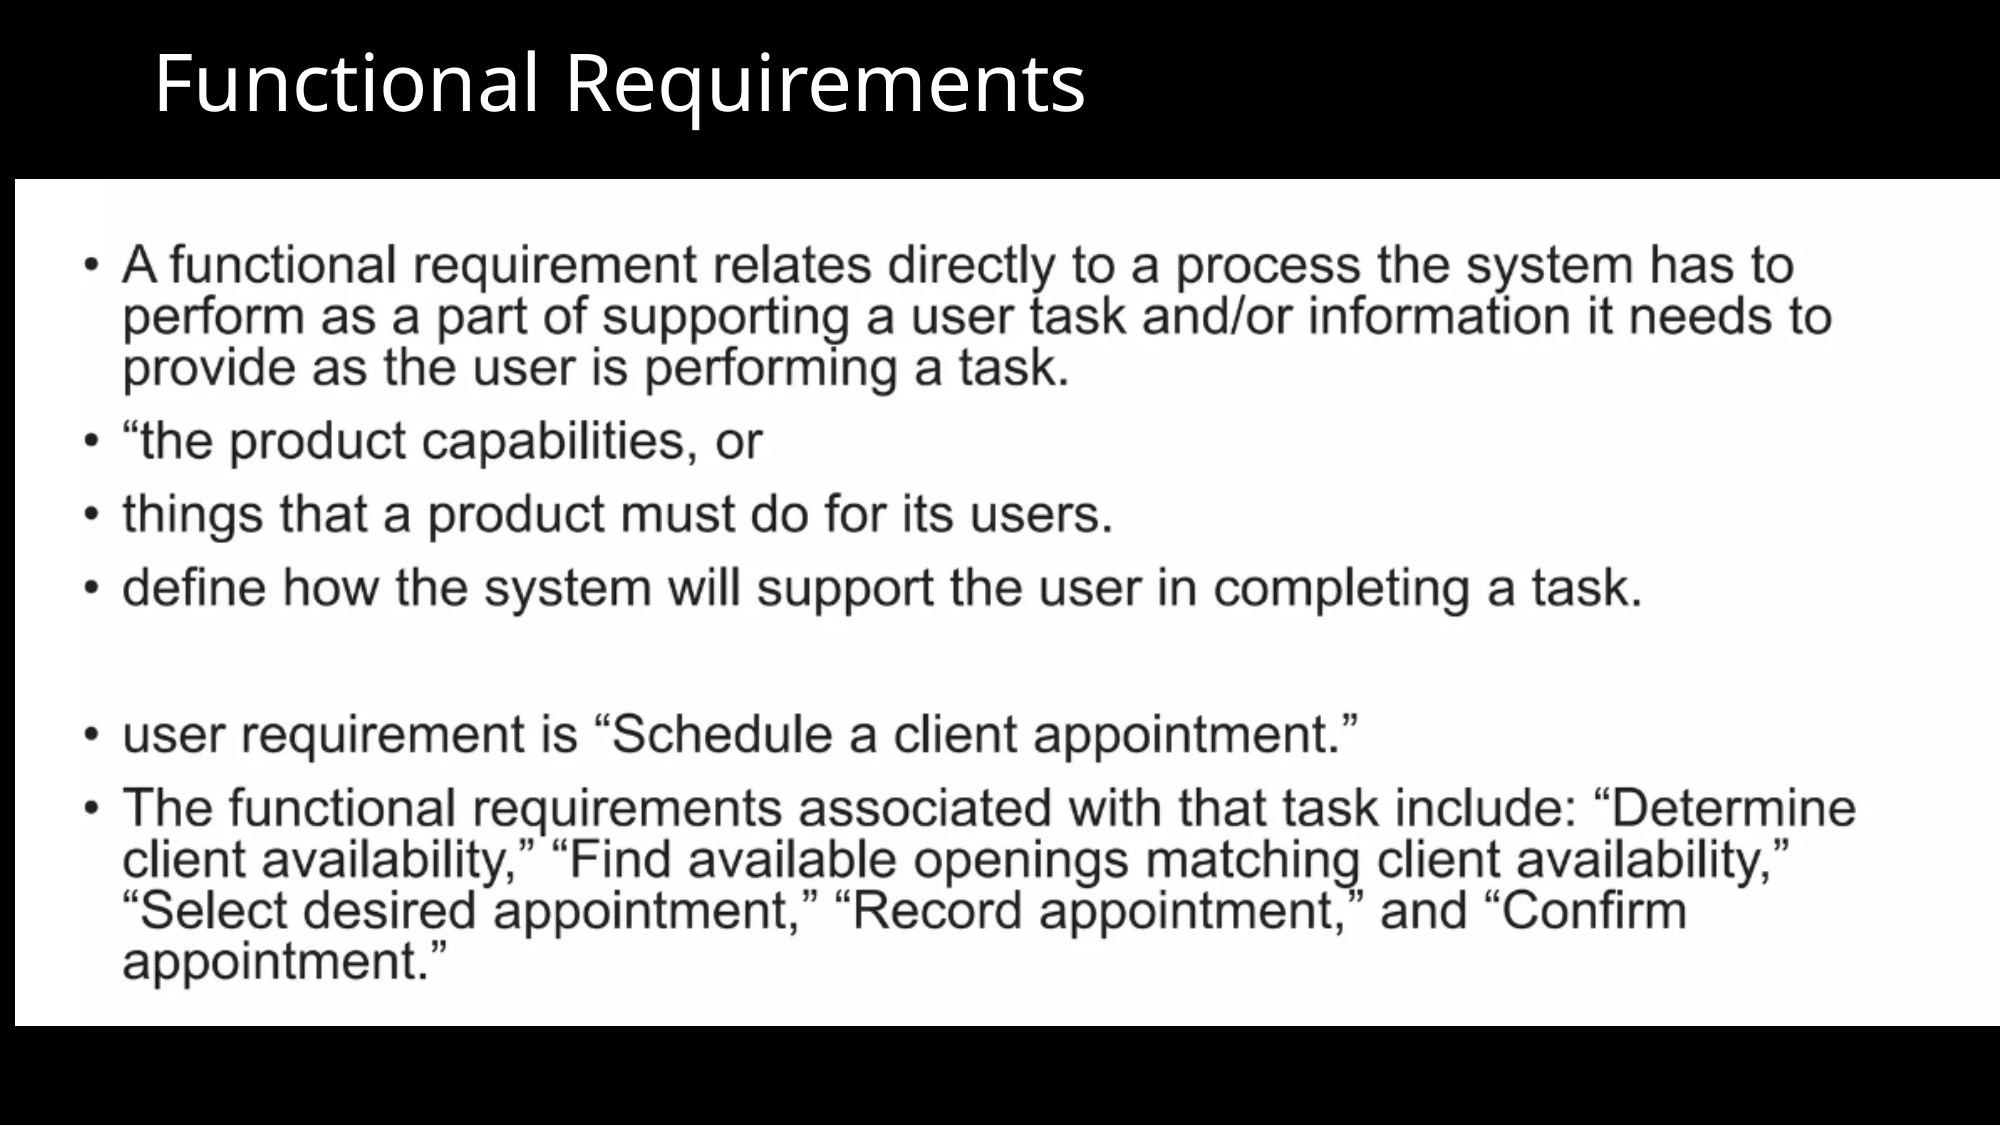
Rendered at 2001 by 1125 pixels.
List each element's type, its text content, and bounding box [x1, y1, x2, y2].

title Functional Requirements [137, 35, 1863, 137]
picture [15, 179, 2000, 1026]
